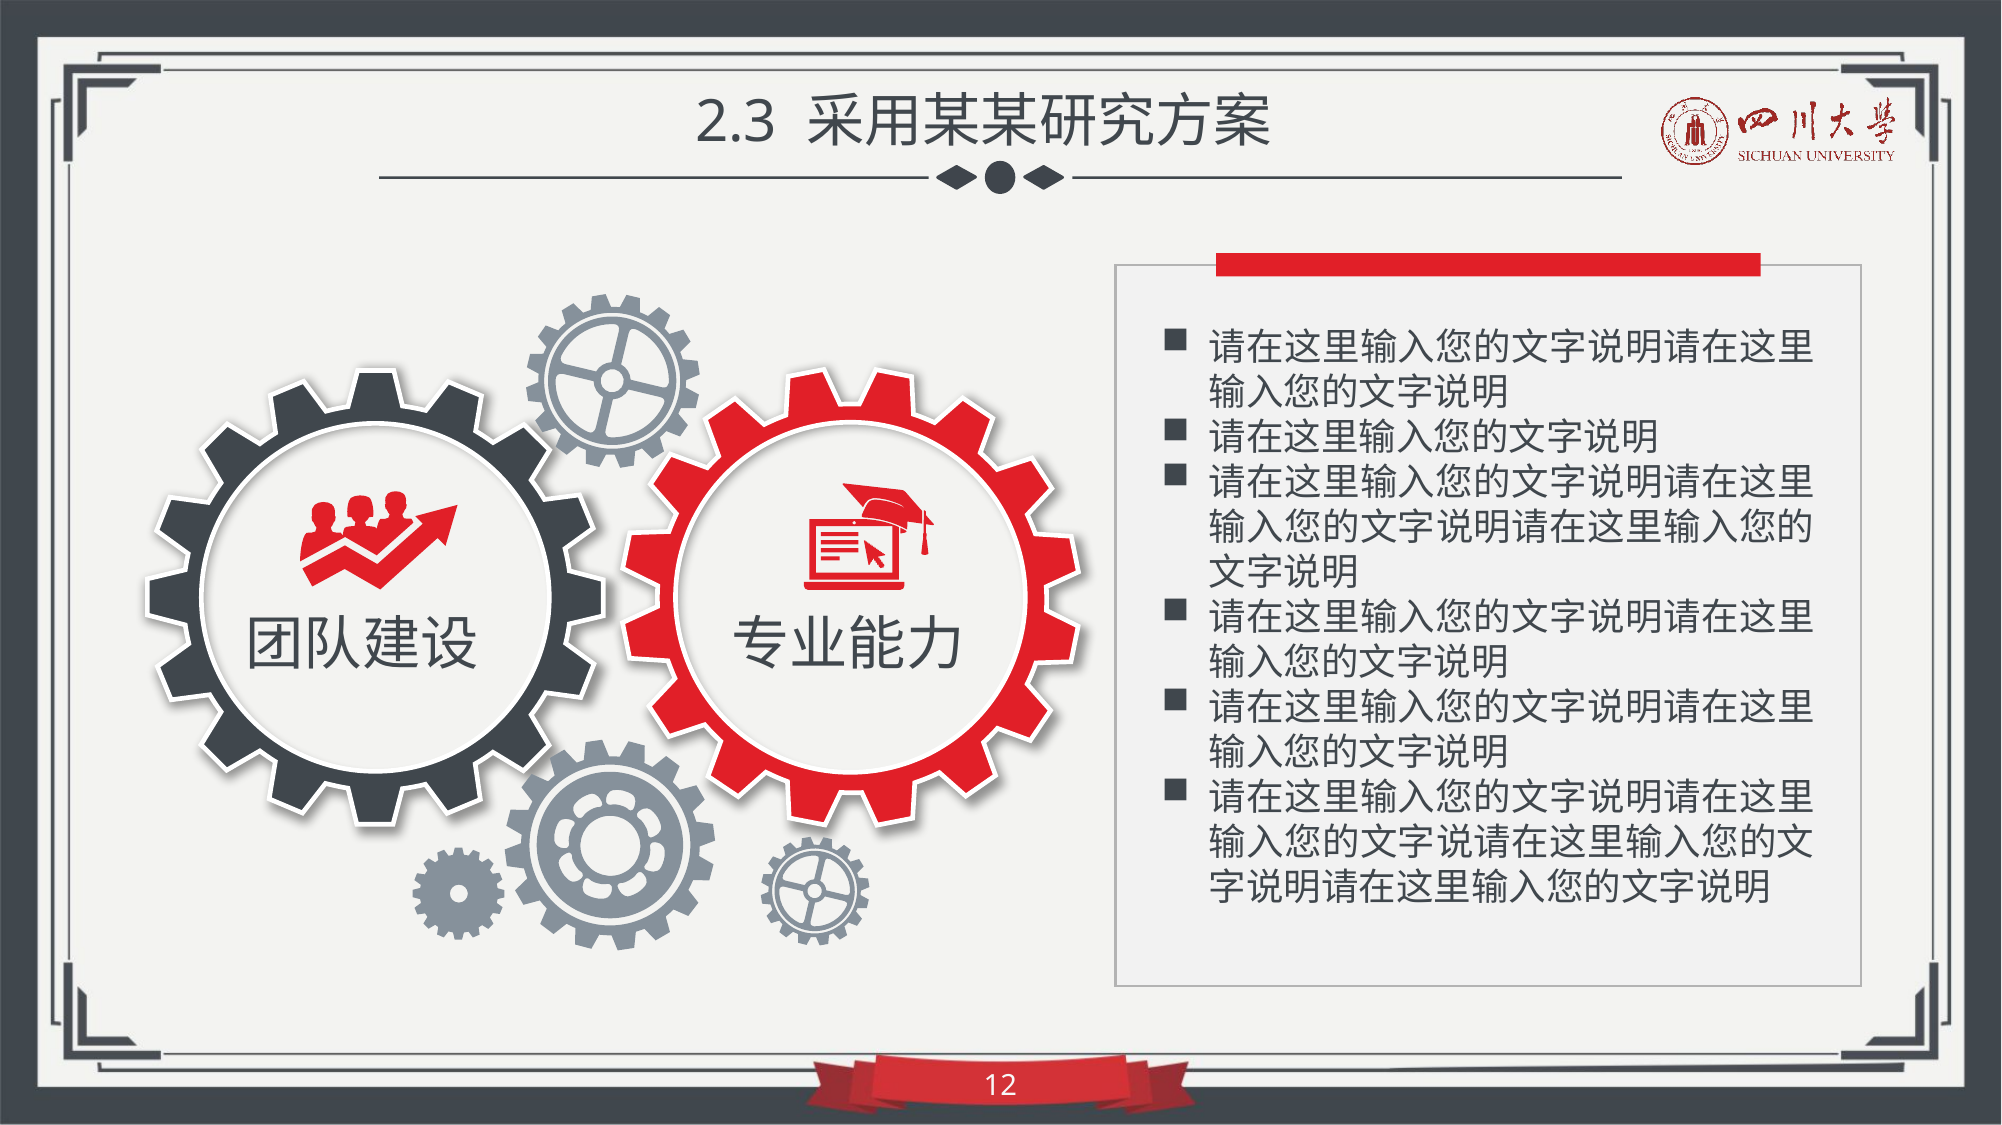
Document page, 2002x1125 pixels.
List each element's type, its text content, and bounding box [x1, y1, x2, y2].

text_box [760, 836, 870, 946]
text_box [378, 160, 1623, 195]
text_box [1115, 264, 1861, 987]
text_box [526, 294, 700, 468]
text_box [300, 491, 414, 562]
text_box [1216, 253, 1761, 277]
text_box [504, 739, 716, 951]
text_box 团队建设 [230, 598, 494, 684]
text_box [622, 369, 1079, 826]
text_box [803, 581, 905, 590]
text_box [809, 483, 934, 580]
text_box 2.3 采用某某研究方案 [636, 83, 1332, 154]
text_box [412, 847, 505, 940]
text_box [147, 370, 604, 825]
text_box [302, 504, 458, 590]
picture [0, 0, 2002, 1125]
text_box 专业能力 [716, 598, 980, 684]
text_box 请在这里输入您的文字说明请在这里输入您的文字说明 请在这里输入您的文字说明 请在这里输入您的文字说明请在这里输入您的文字说明请在这里输入您的文字说明 请在这里输入您的文字说明请在这里输入您的文字说明 请在这里输入您的文字说明请在这里输入您的文字说明 请在这里输入您的文字说明请在这里输入您的文字说请在这里输入您的文字说明请在这里输入您的文字说明 [1146, 315, 1830, 916]
